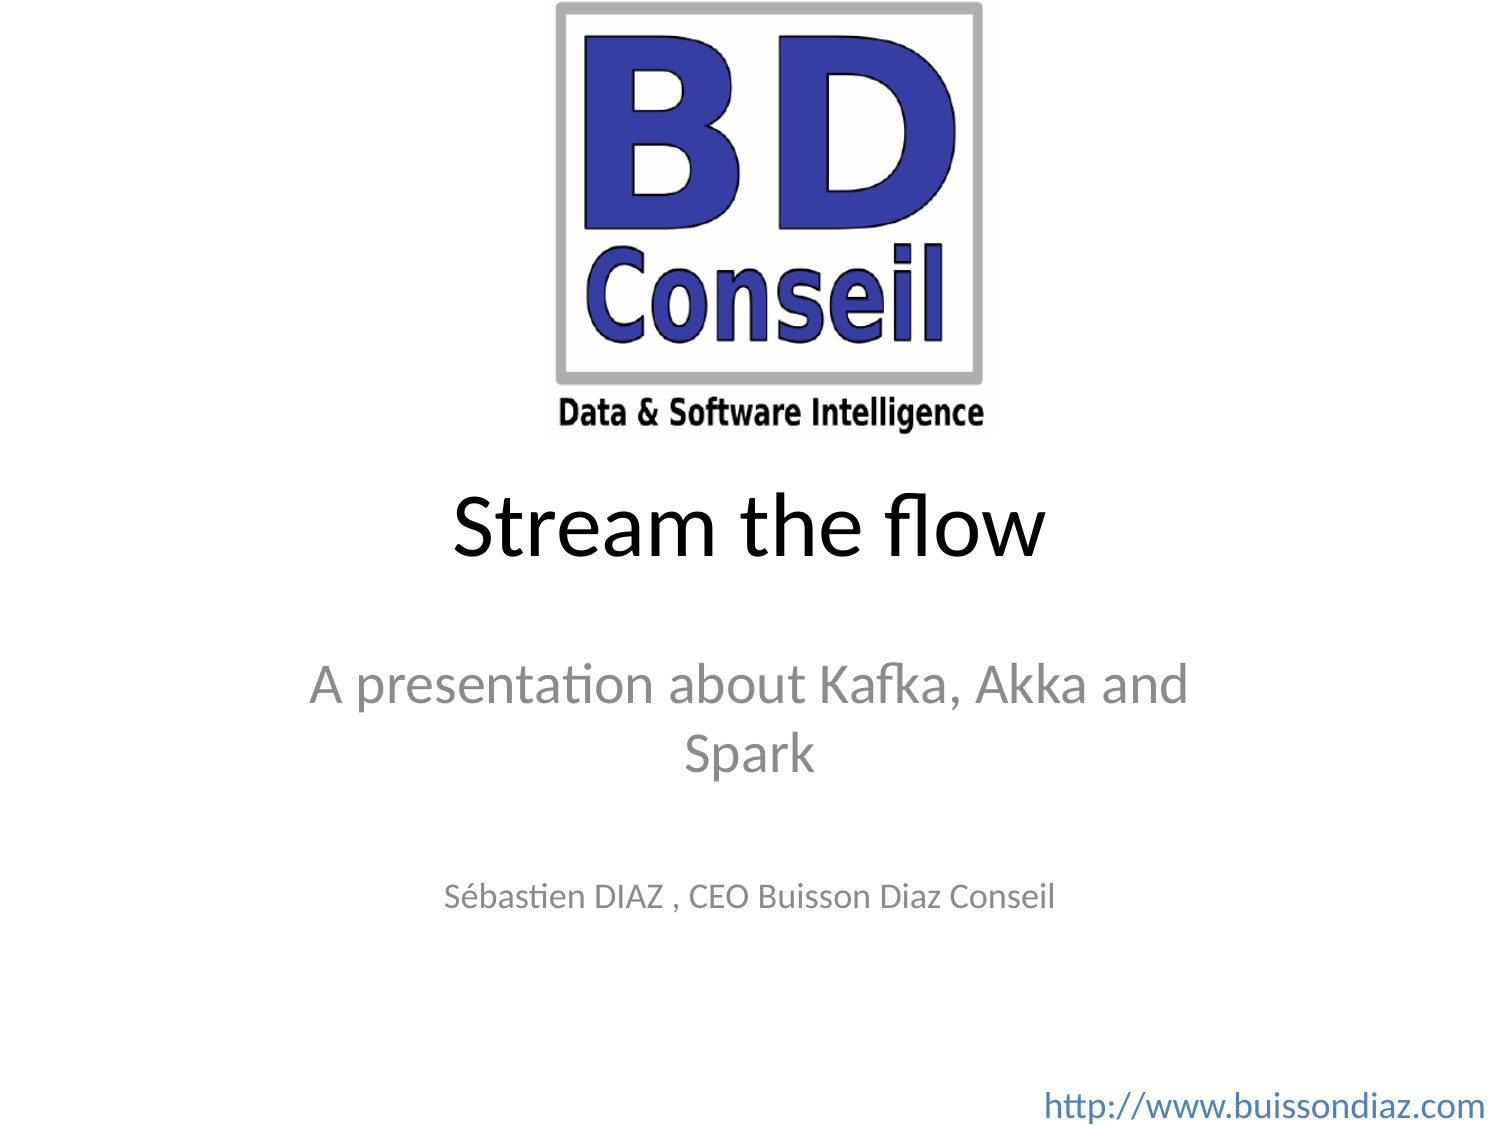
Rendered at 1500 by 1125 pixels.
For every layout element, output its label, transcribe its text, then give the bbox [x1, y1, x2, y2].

picture [545, 0, 994, 437]
subtitle A presentation about Kafka, Akka and Spark Sébastien DIAZ , CEO Buisson Diaz Conseil [225, 637, 1275, 925]
text_box http://www.buissondiaz.com [1029, 1073, 1500, 1125]
title Stream the flow [112, 398, 1388, 640]
